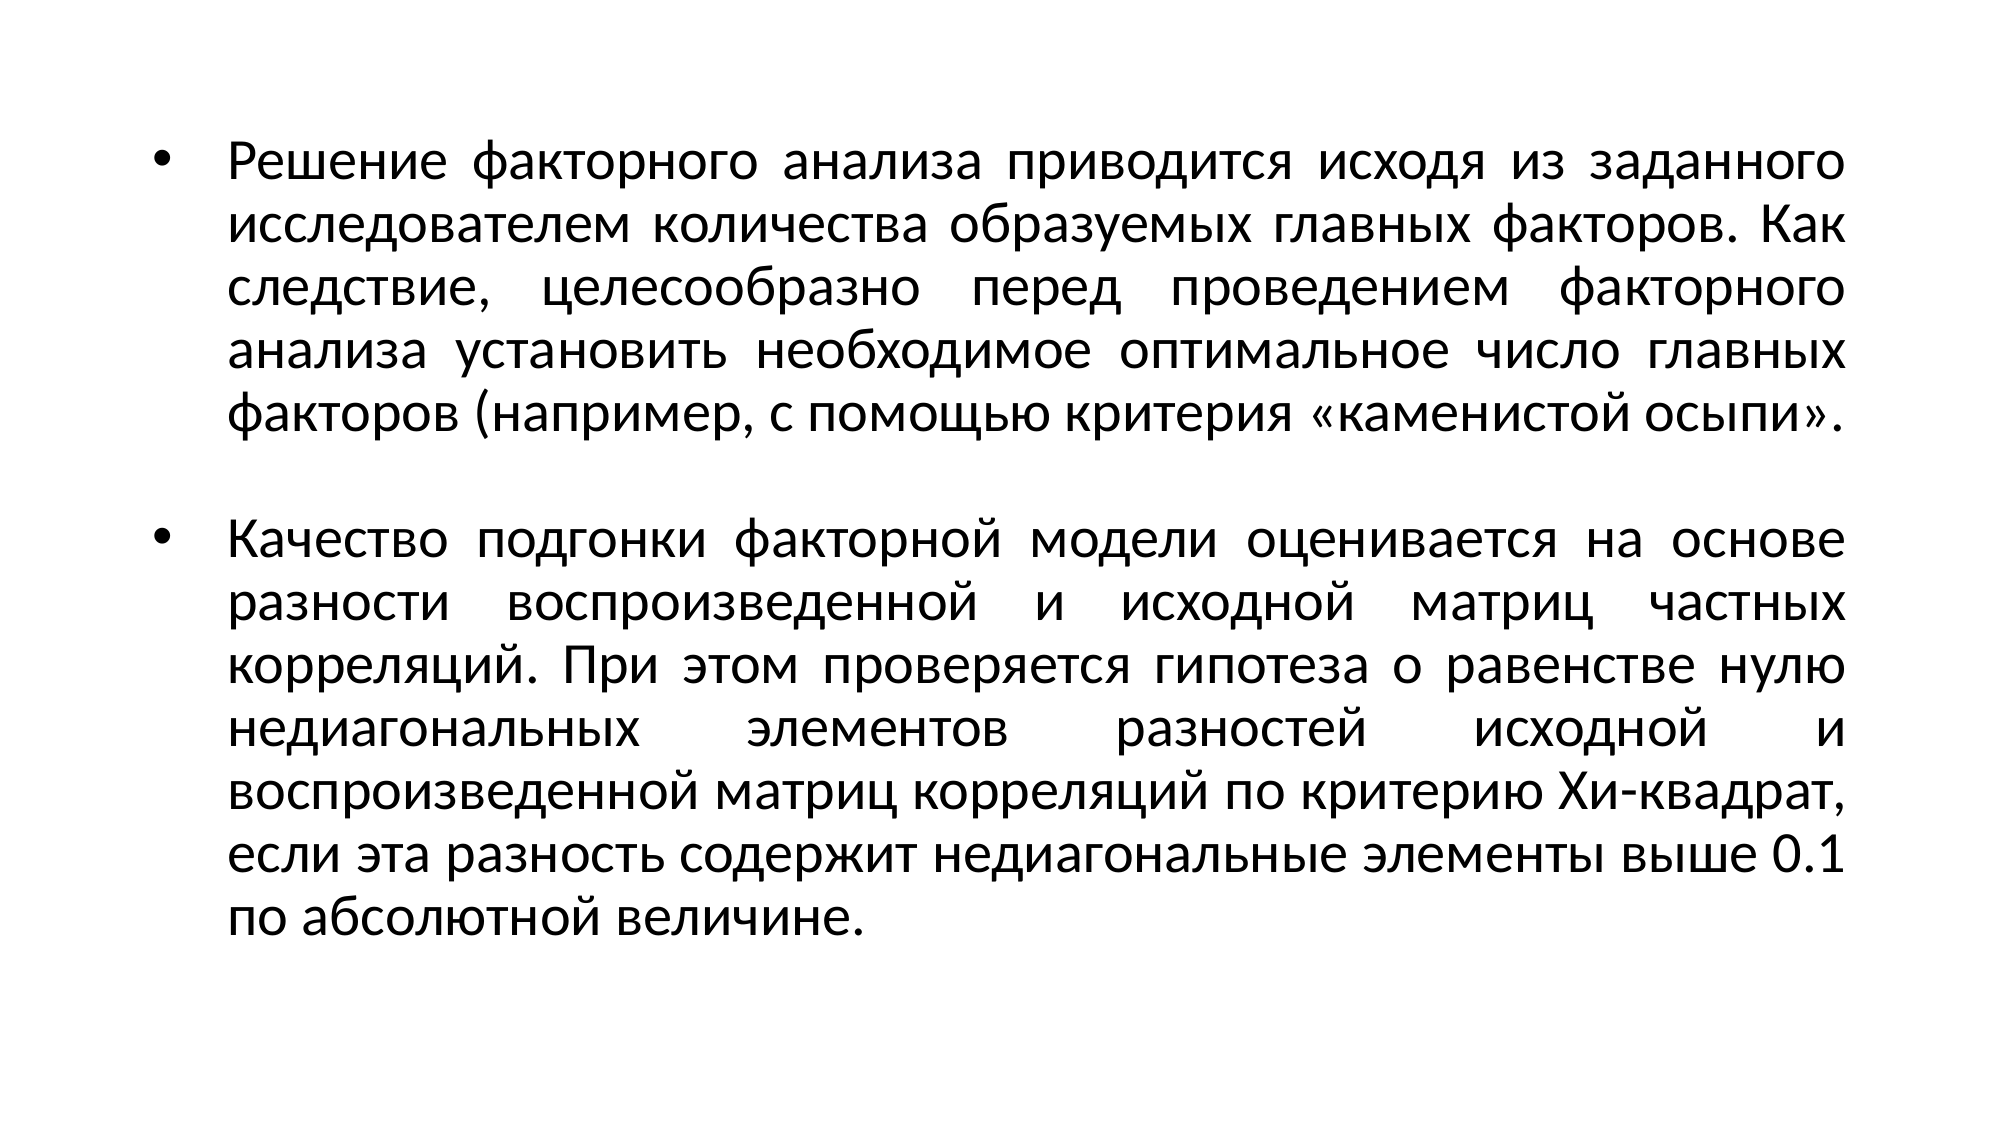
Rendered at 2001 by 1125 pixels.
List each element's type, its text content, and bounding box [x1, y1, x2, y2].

list Решение факторного анализа приводится исходя из заданного исследователем количества образуемых главных факторов. Как следствие, целесообразно перед проведением факторного анализа установить необходимое оптимальное число главных факторов (например, с помощью критерия «каменистой осыпи». Качество подгонки факторной модели оценивается на основе разности воспроизведенной и исходной матриц частных корреляций. При этом проверяется гипотеза о равенстве нулю недиагональных элементов разностей исходной и воспроизведенной матриц корреляций по критерию Хи-квадрат, если эта разность содержит недиагональные элементы выше 0.1 по абсолютной величине. [137, 121, 1863, 836]
